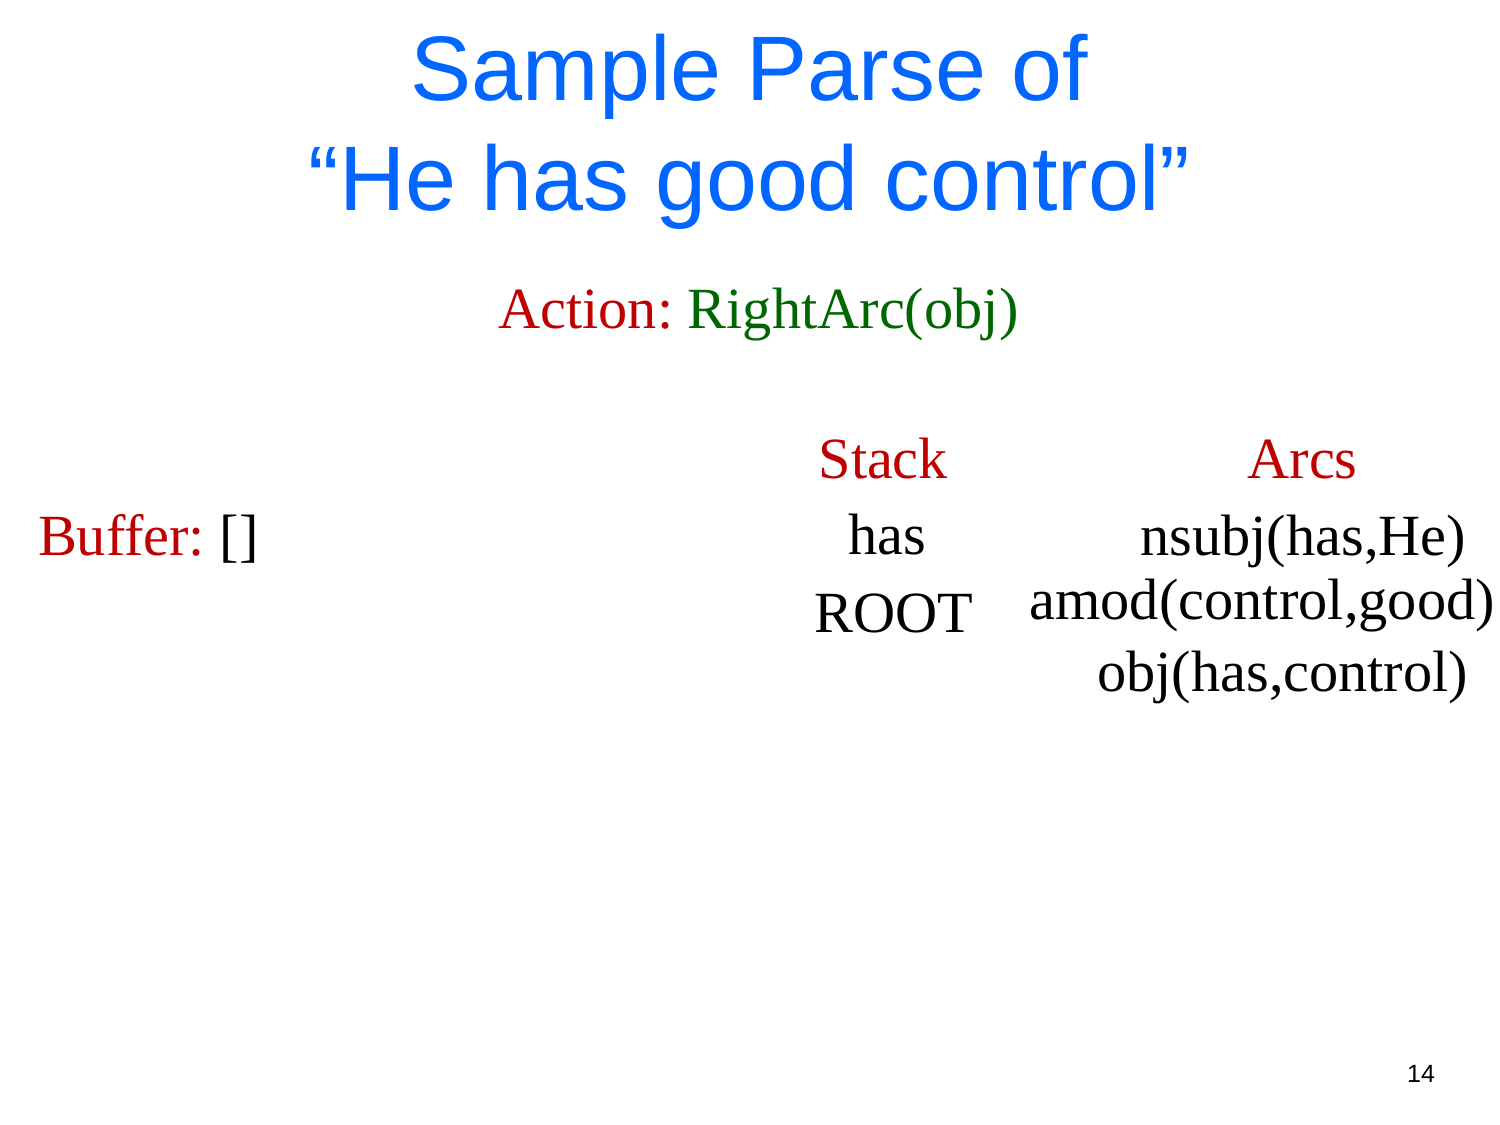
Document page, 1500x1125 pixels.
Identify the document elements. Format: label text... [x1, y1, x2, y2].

text_box Action: RightArc(obj) [394, 263, 1138, 348]
text_box Arcs [1233, 412, 1373, 489]
title Sample Parse of “He has good control” [112, 37, 1388, 201]
text_box obj(has,control) [1082, 626, 1484, 711]
slide_number 14 [1137, 1049, 1451, 1125]
text_box Stack [803, 412, 963, 498]
text_box Buffer: [] [23, 489, 274, 575]
text_box ROOT [799, 567, 988, 652]
text_box has [833, 488, 942, 574]
text_box nsubj(has,He) [1125, 489, 1481, 554]
text_box amod(control,good) [1014, 554, 1500, 639]
